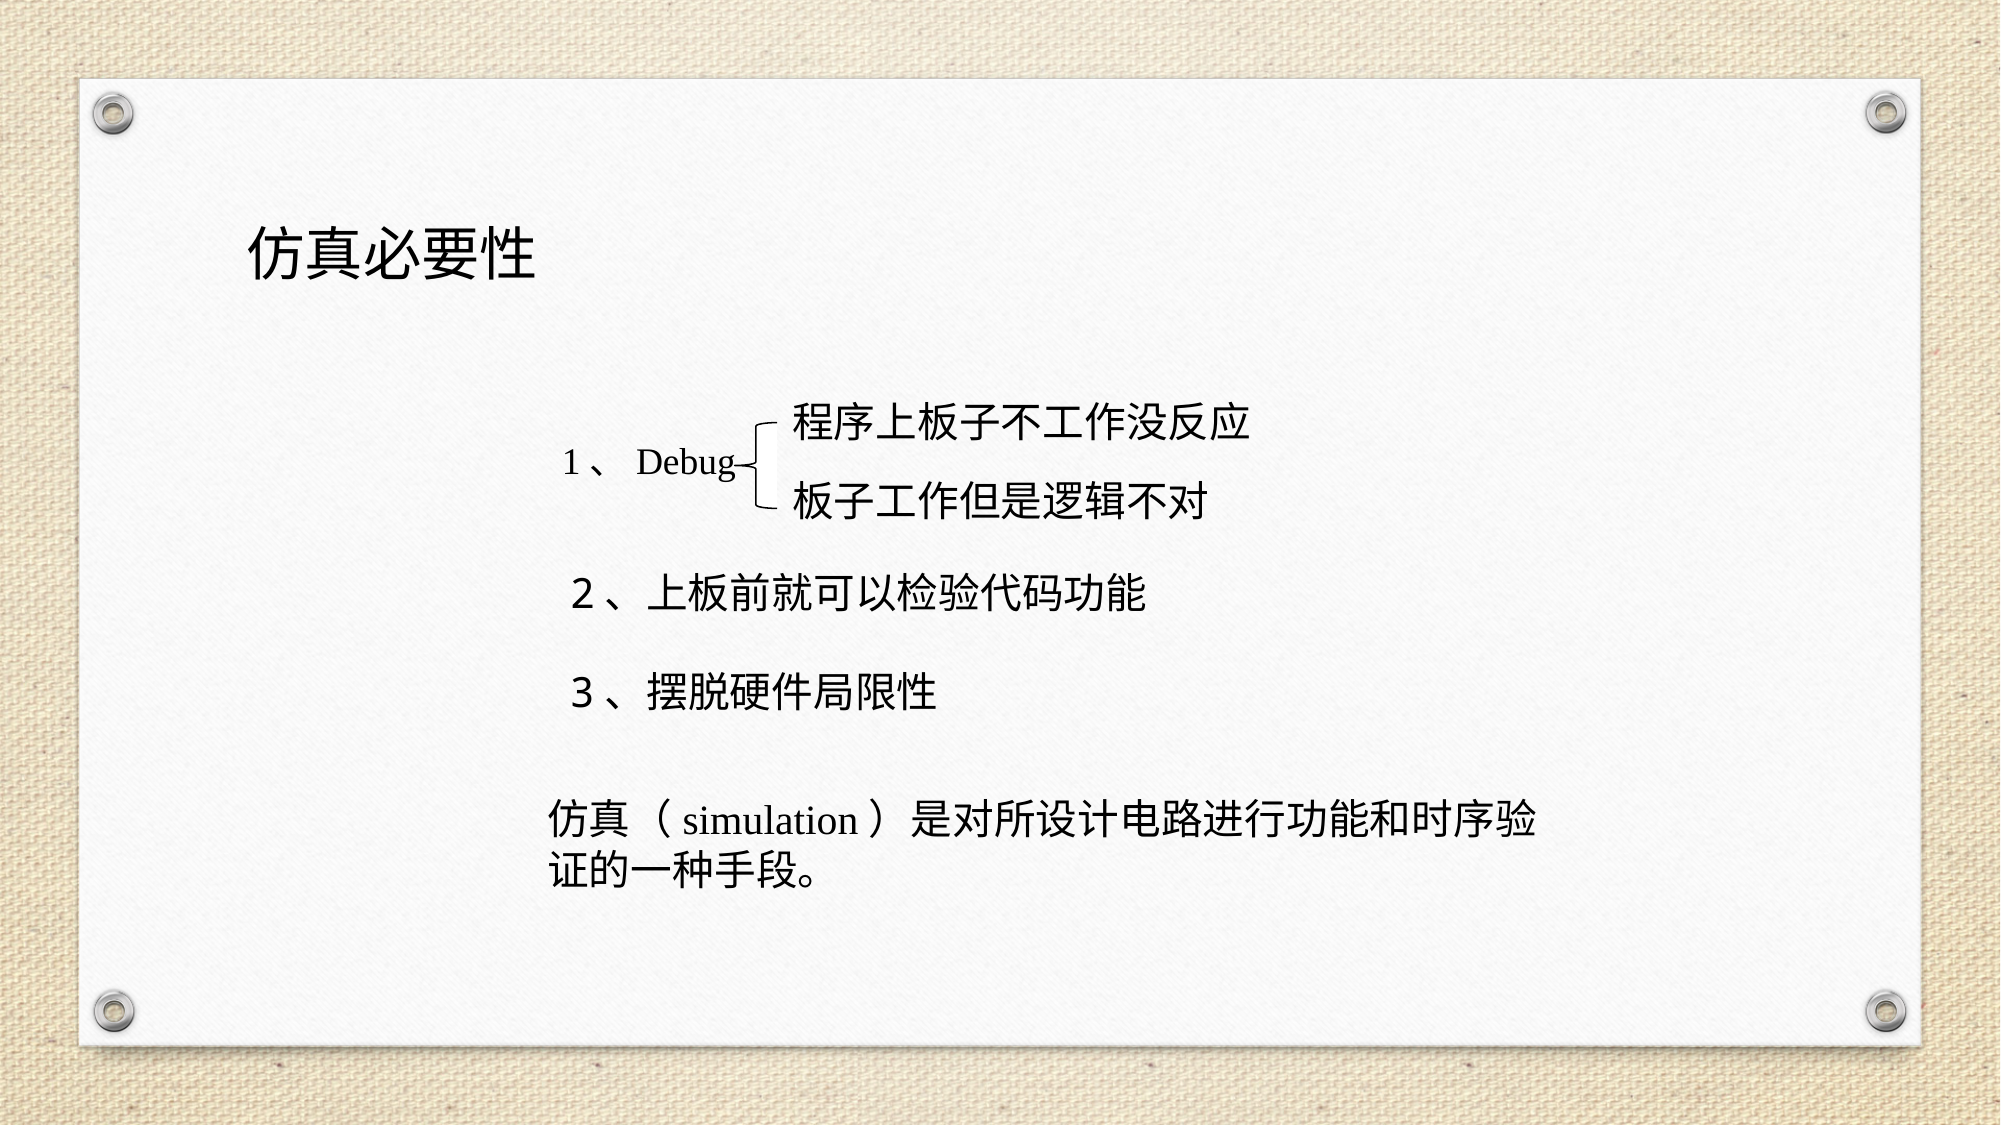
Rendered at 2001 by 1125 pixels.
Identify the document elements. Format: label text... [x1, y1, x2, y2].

text_box 3、摆脱硬件局限性 [554, 658, 1065, 723]
text_box 仿真必要性 [232, 209, 562, 295]
text_box 2、上板前就可以检验代码功能 [554, 559, 1214, 625]
text_box 仿真（simulation）是对所设计电路进行功能和时序验证的一种手段。 [532, 785, 1555, 901]
text_box [751, 421, 778, 510]
text_box 板子工作但是逻辑不对 [777, 467, 1313, 533]
text_box 程序上板子不工作没反应 [777, 388, 1344, 454]
picture [0, 0, 2001, 1125]
text_box 1、Debug [547, 430, 751, 490]
